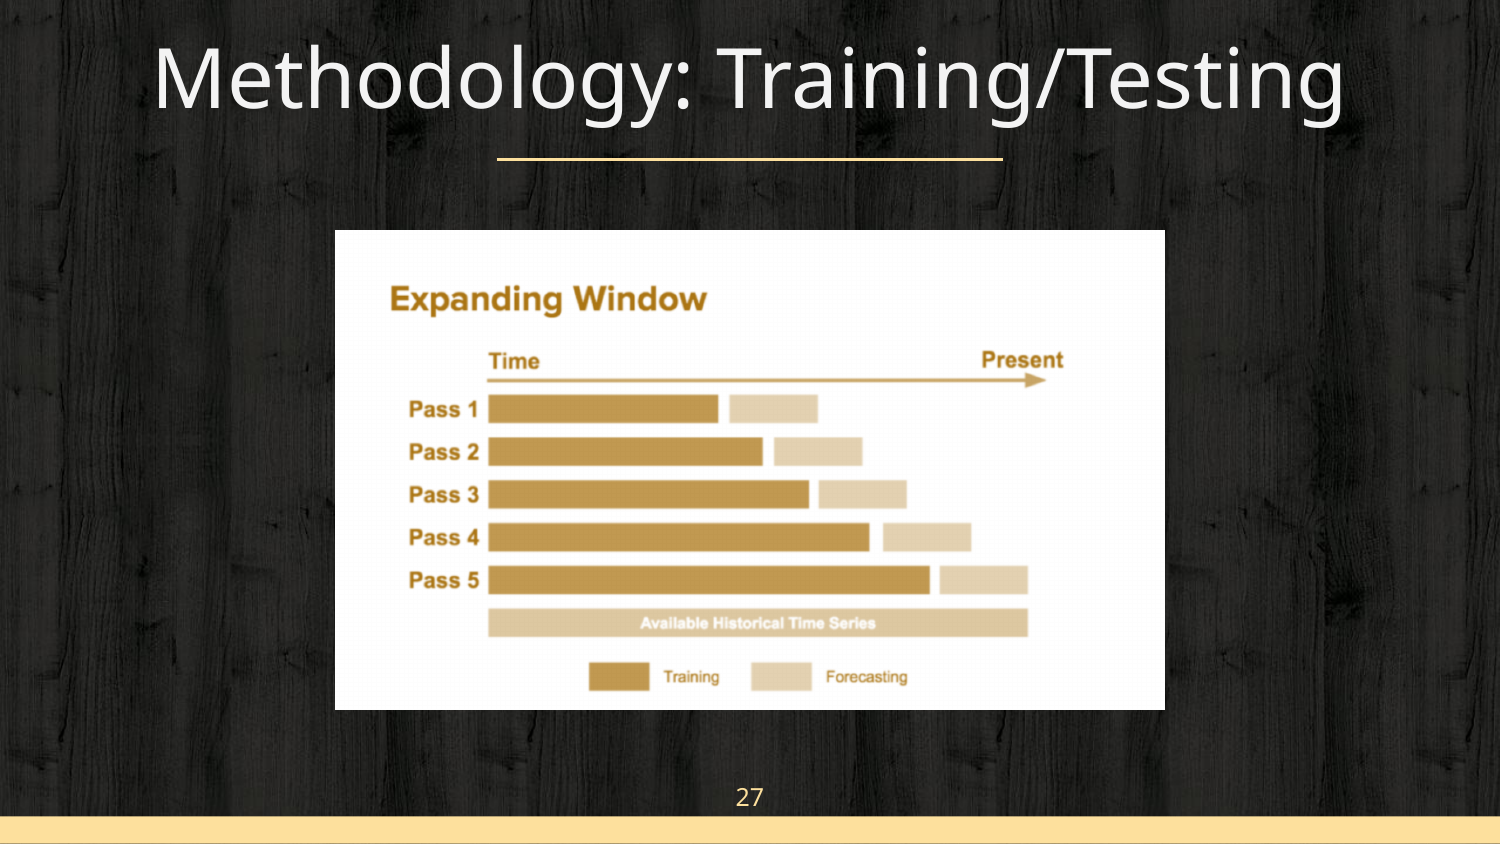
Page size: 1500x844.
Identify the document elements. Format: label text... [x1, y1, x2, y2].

title Methodology: Training/Testing [75, 0, 1425, 174]
slide_number 27 [705, 766, 795, 832]
picture [0, 0, 1500, 816]
